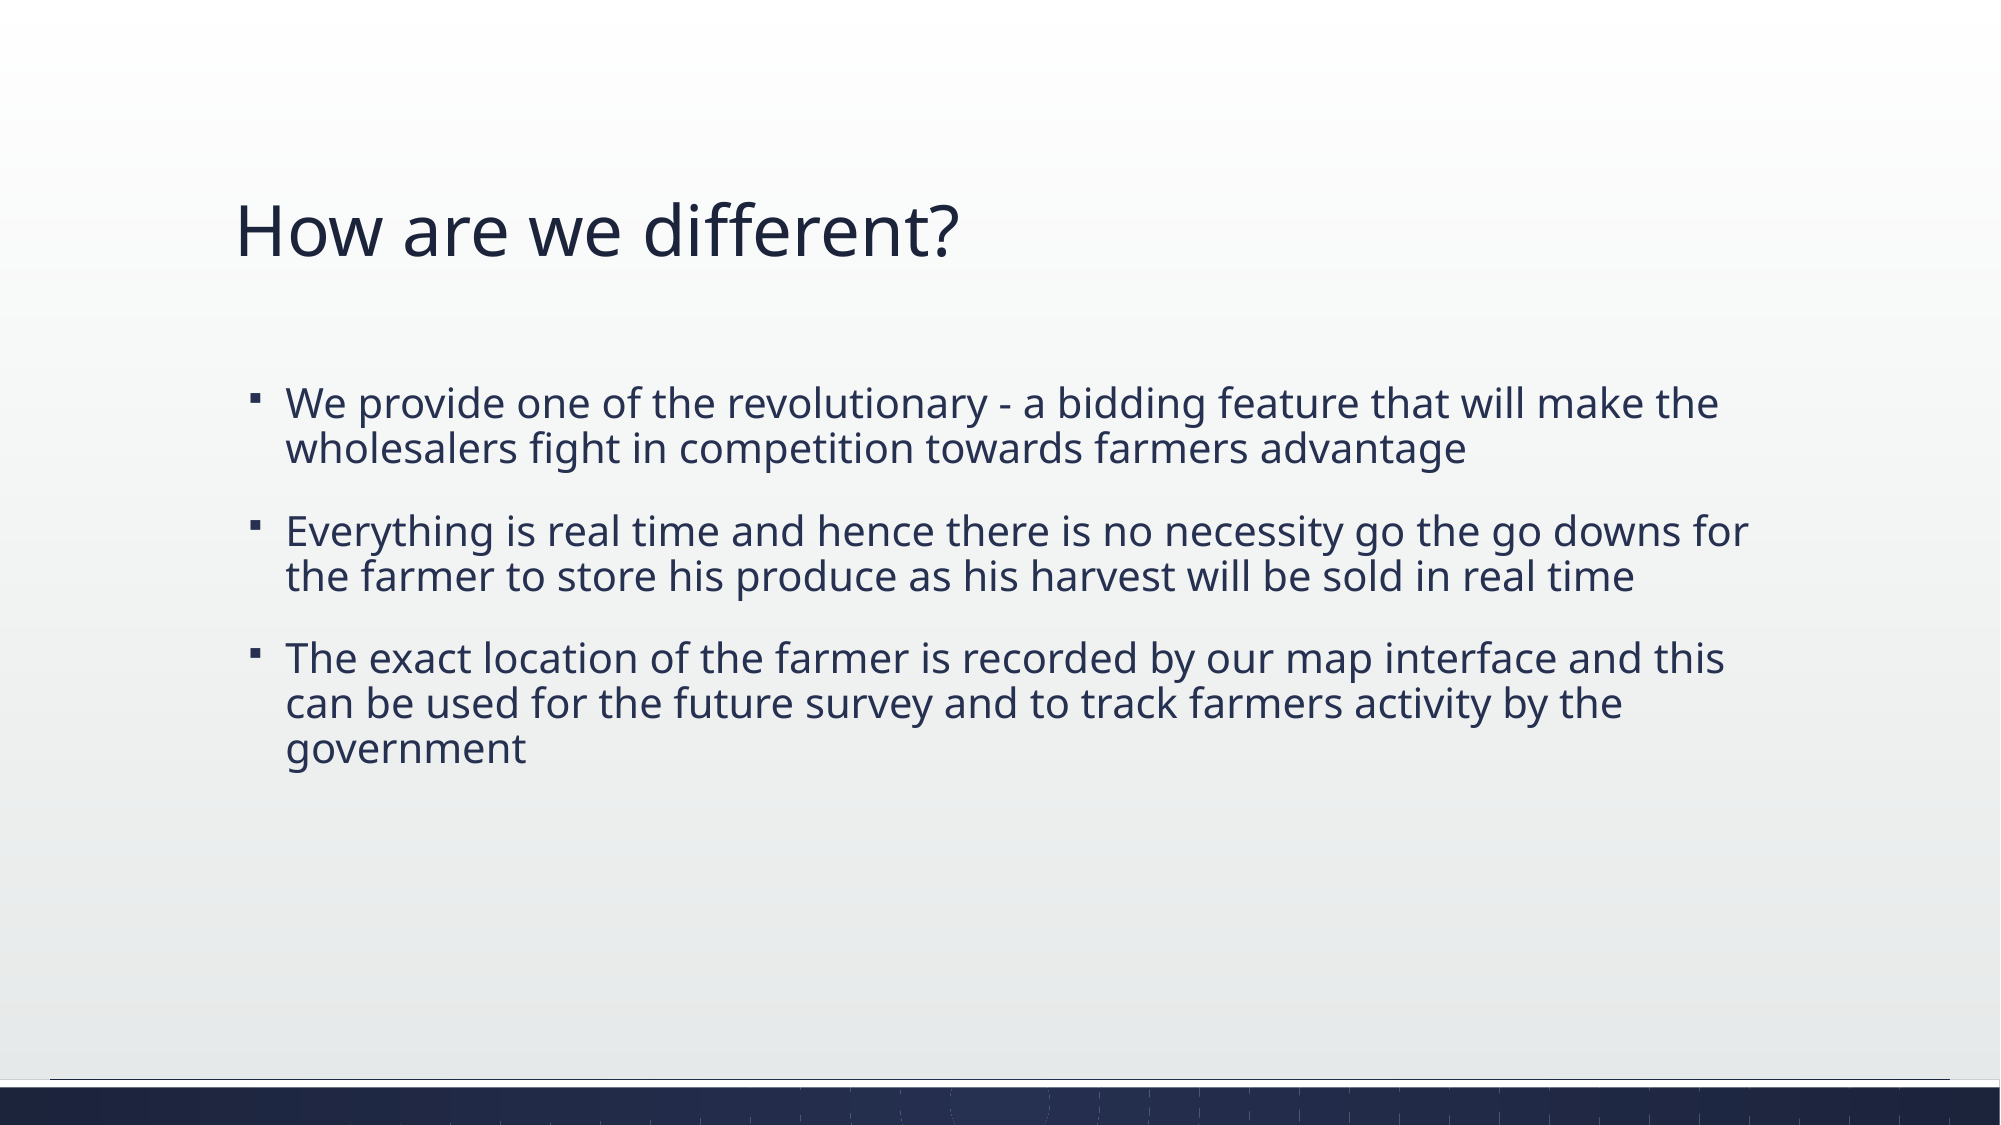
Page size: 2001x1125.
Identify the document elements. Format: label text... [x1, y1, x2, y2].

list We provide one of the revolutionary - a bidding feature that will make the wholesalers fight in competition towards farmers advantage Everything is real time and hence there is no necessity go the go downs for the farmer to store his produce as his harvest will be sold in real time The exact location of the farmer is recorded by our map interface and this can be used for the future survey and to track farmers activity by the government [225, 375, 1786, 888]
title How are we different? [219, 76, 1780, 279]
